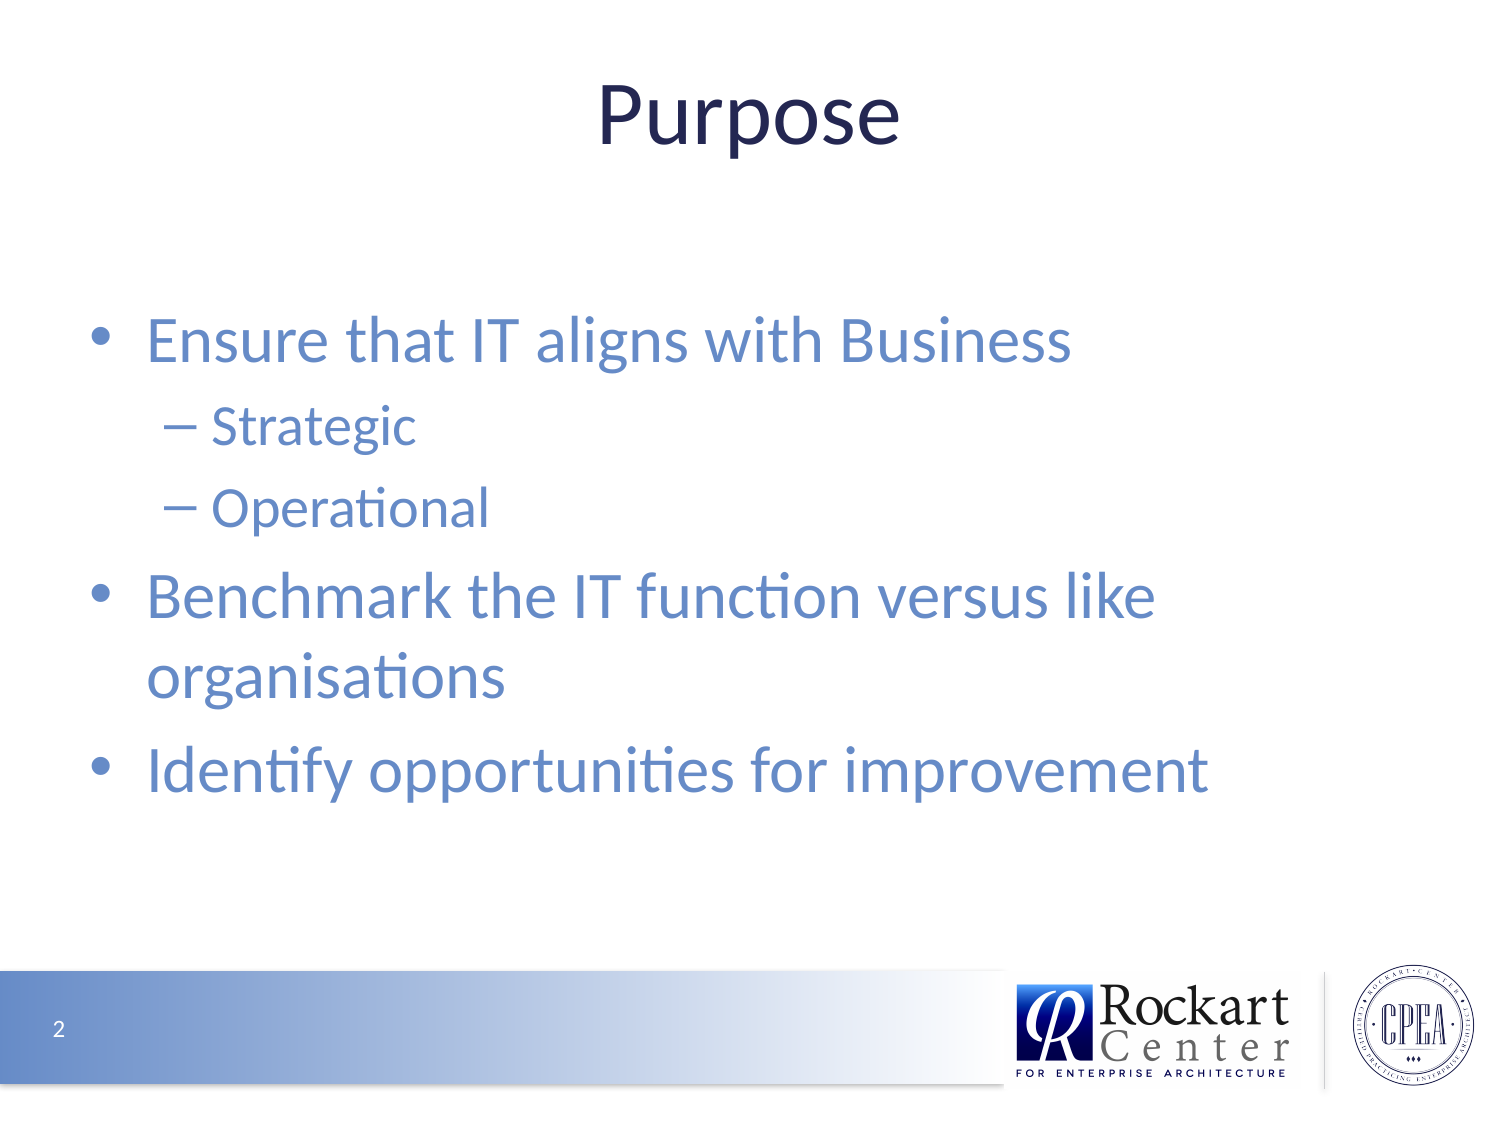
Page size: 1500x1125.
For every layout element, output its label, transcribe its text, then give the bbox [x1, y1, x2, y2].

slide_number 2 [37, 997, 388, 1058]
list Ensure that IT aligns with Business Strategic Operational Benchmark the IT function versus like organisations Identify opportunities for improvement [75, 288, 1425, 900]
picture [1343, 956, 1483, 1094]
picture [1004, 971, 1301, 1089]
title Purpose [75, 45, 1425, 233]
